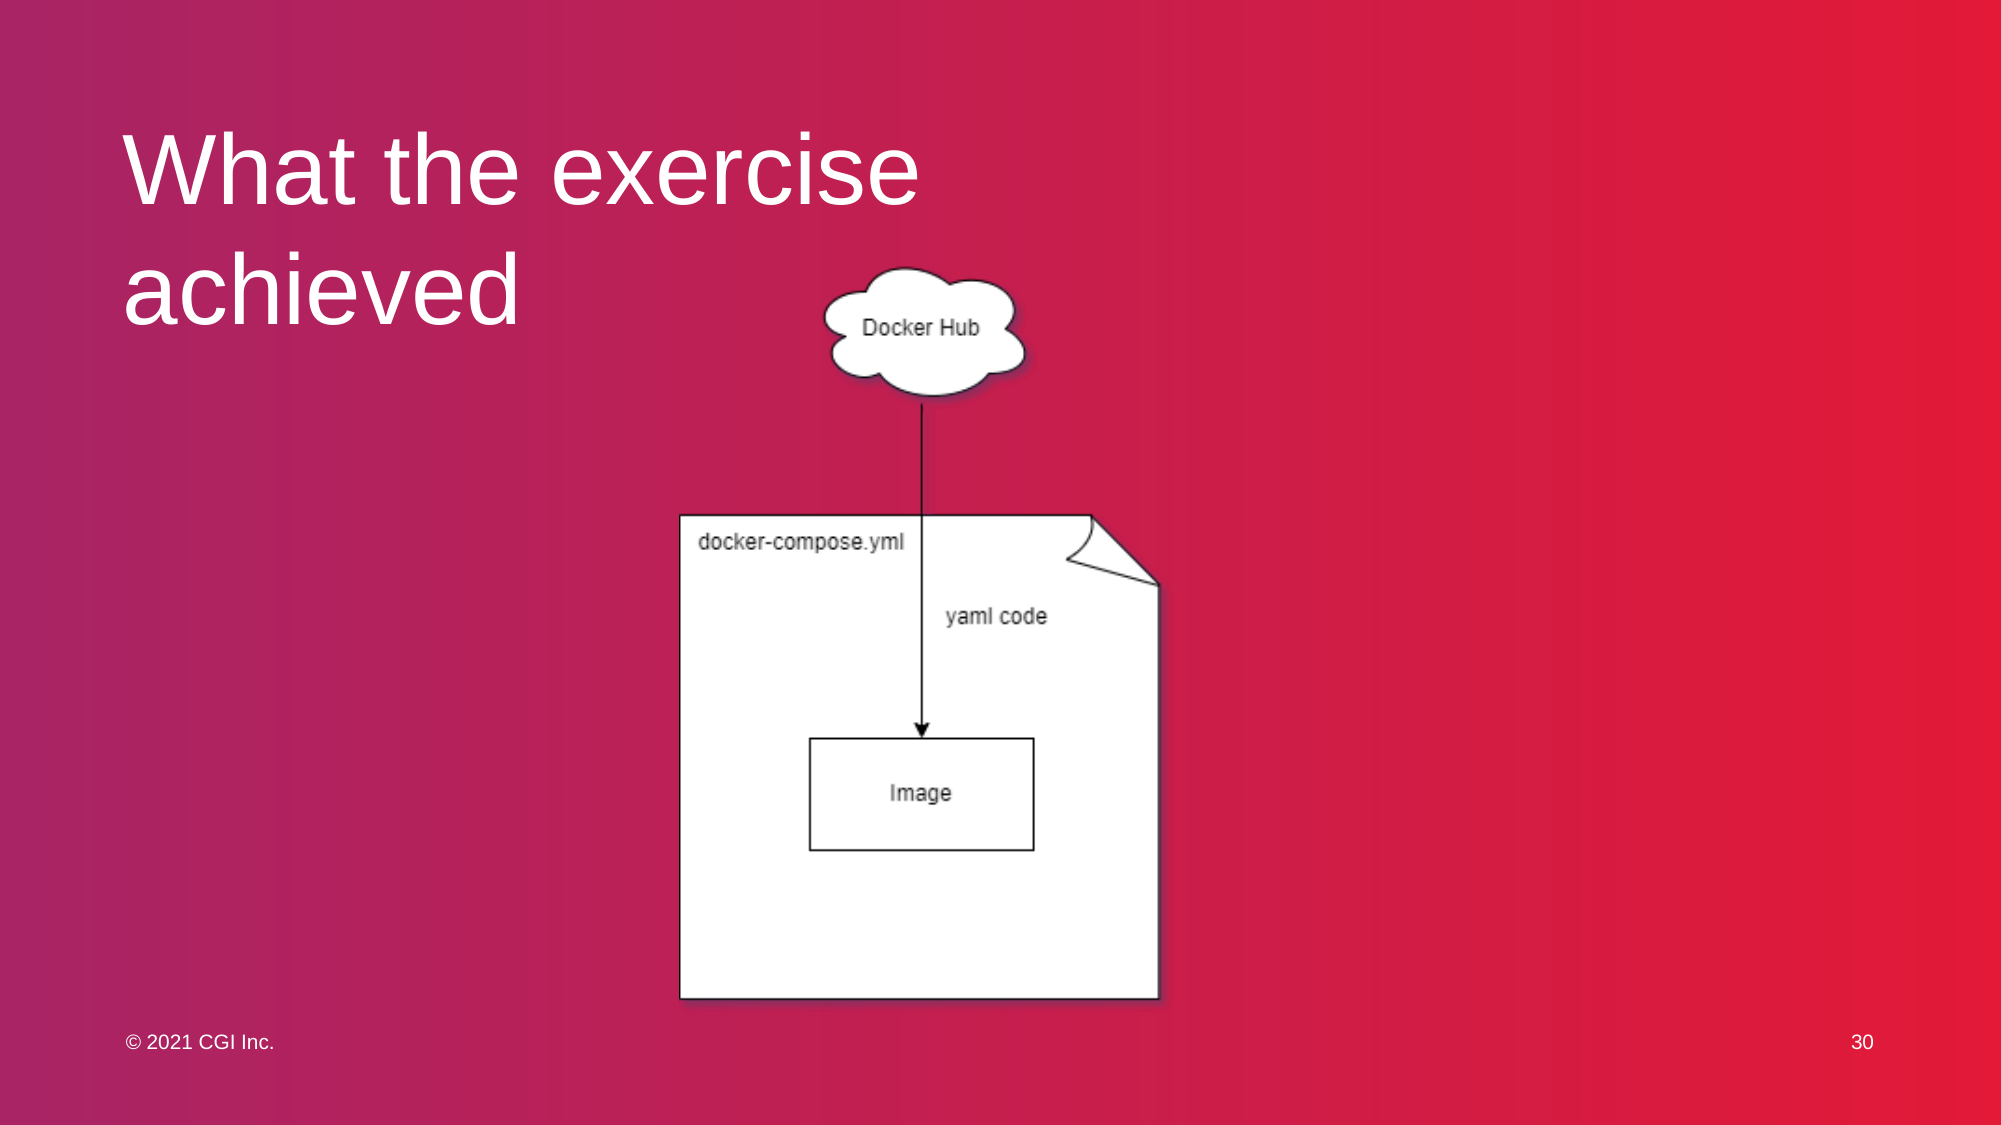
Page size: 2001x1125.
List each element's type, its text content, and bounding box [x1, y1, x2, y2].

picture [678, 253, 1186, 1021]
slide_number 30 [1831, 1027, 1875, 1056]
title What the exercise achieved [122, 104, 1130, 470]
